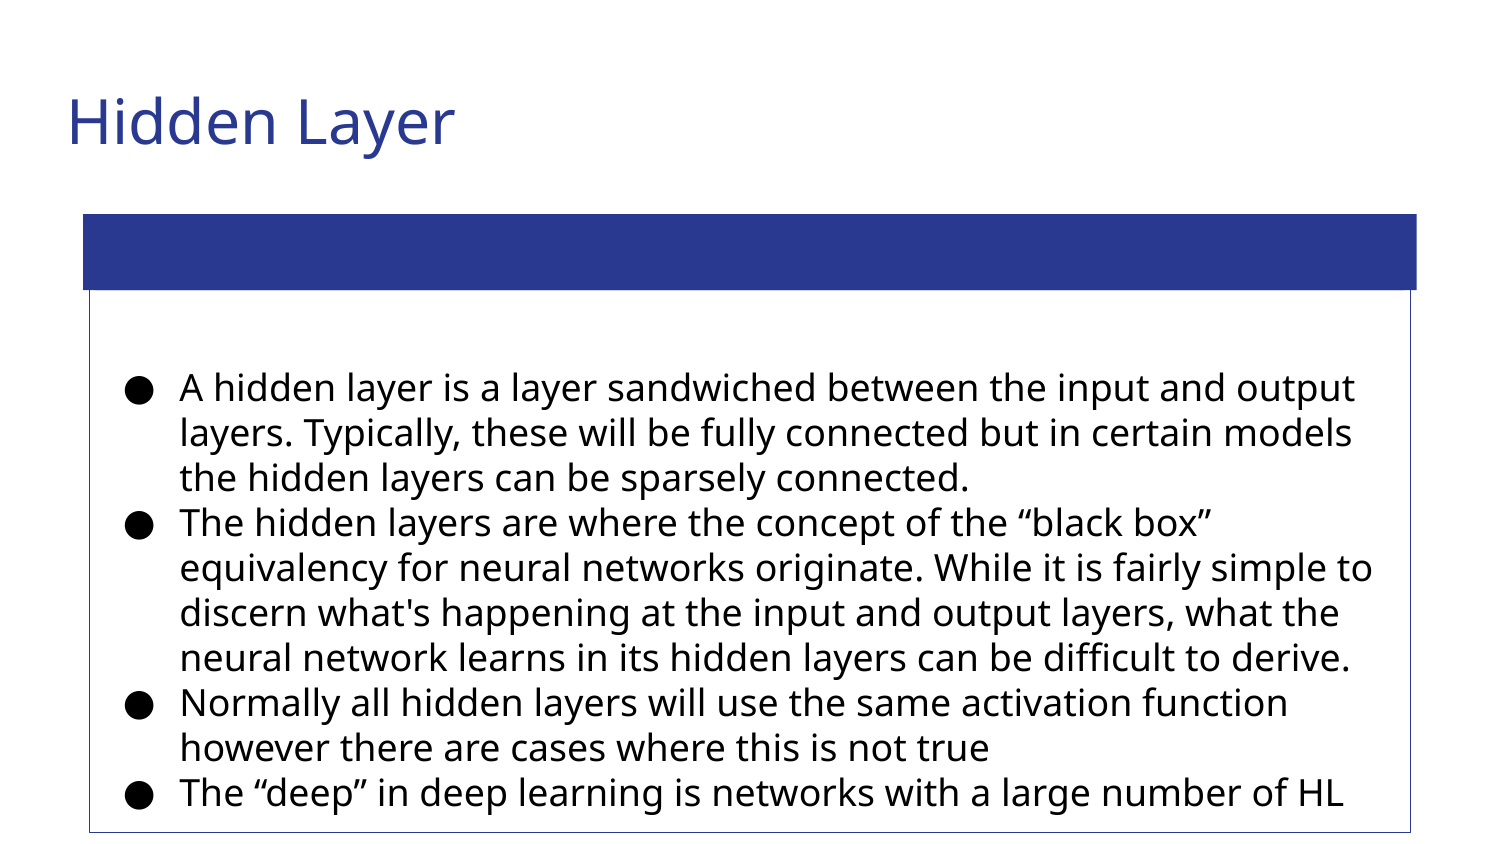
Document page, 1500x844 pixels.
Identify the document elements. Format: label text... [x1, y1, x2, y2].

title Hidden Layer [51, 67, 1449, 167]
text_box [1412, 214, 1417, 291]
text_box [82, 213, 1411, 833]
